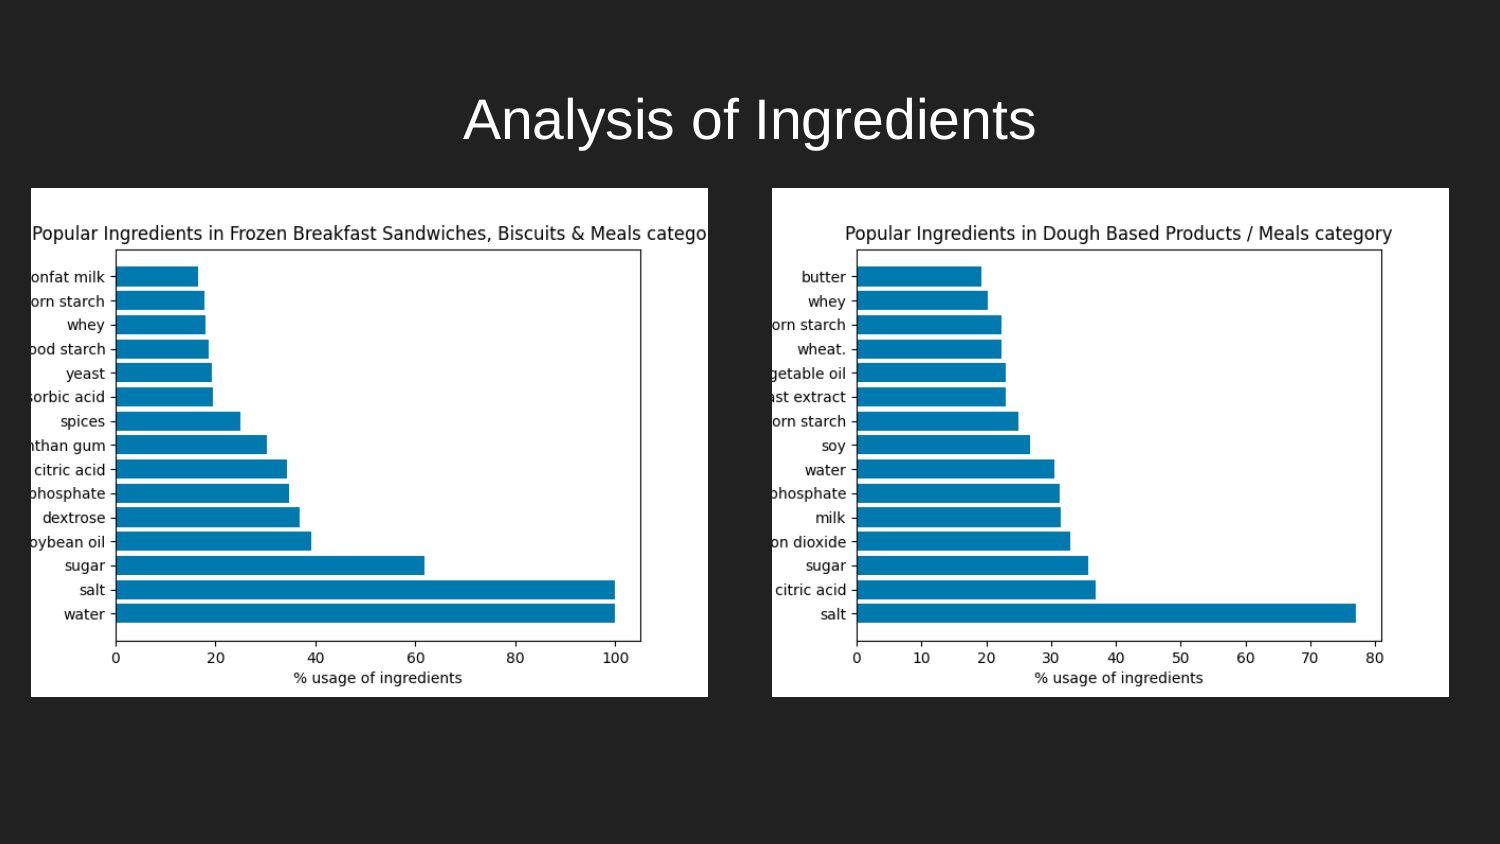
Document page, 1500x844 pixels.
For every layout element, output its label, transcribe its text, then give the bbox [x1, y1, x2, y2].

picture [772, 188, 1450, 697]
picture [30, 188, 708, 697]
title Analysis of Ingredients [51, 72, 1449, 167]
